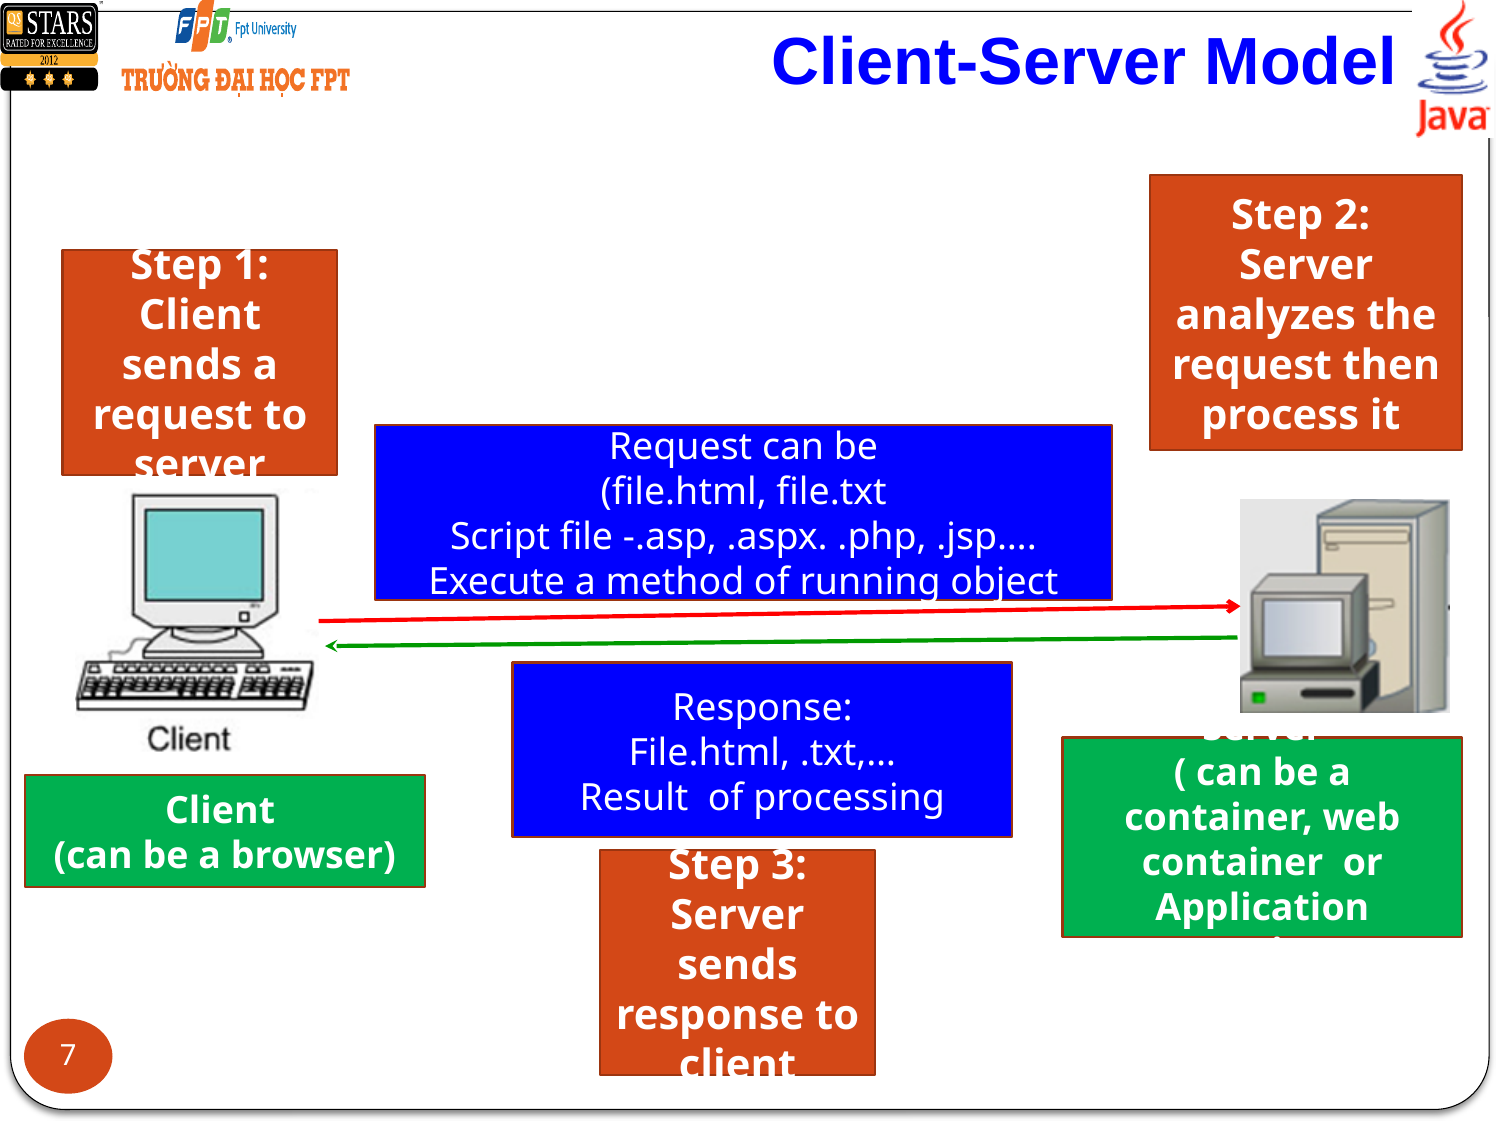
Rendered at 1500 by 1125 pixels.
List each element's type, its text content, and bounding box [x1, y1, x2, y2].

title Client-Server Model [150, 0, 1413, 113]
text_box Client (can be a browser) [24, 774, 426, 888]
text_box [324, 637, 1238, 647]
text_box Step 2: Server analyzes the request then process it [1149, 174, 1463, 451]
text_box Step 1: Client sends a request to server [61, 249, 338, 476]
text_box Server ( can be a container, web container or Application container) [1061, 736, 1463, 938]
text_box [318, 605, 1241, 622]
slide_number 7 [23, 1018, 113, 1094]
picture [1240, 499, 1451, 713]
text_box Response: File.html, .txt,… Result of processing [511, 661, 1013, 838]
picture [1412, 0, 1494, 138]
text_box Step 3: Server sends response to client [599, 849, 876, 1076]
text_box Request can be (file.html, file.txt Script file -.asp, .aspx. .php, .jsp…. Execute a method of running object [374, 424, 1113, 601]
picture [74, 487, 319, 755]
